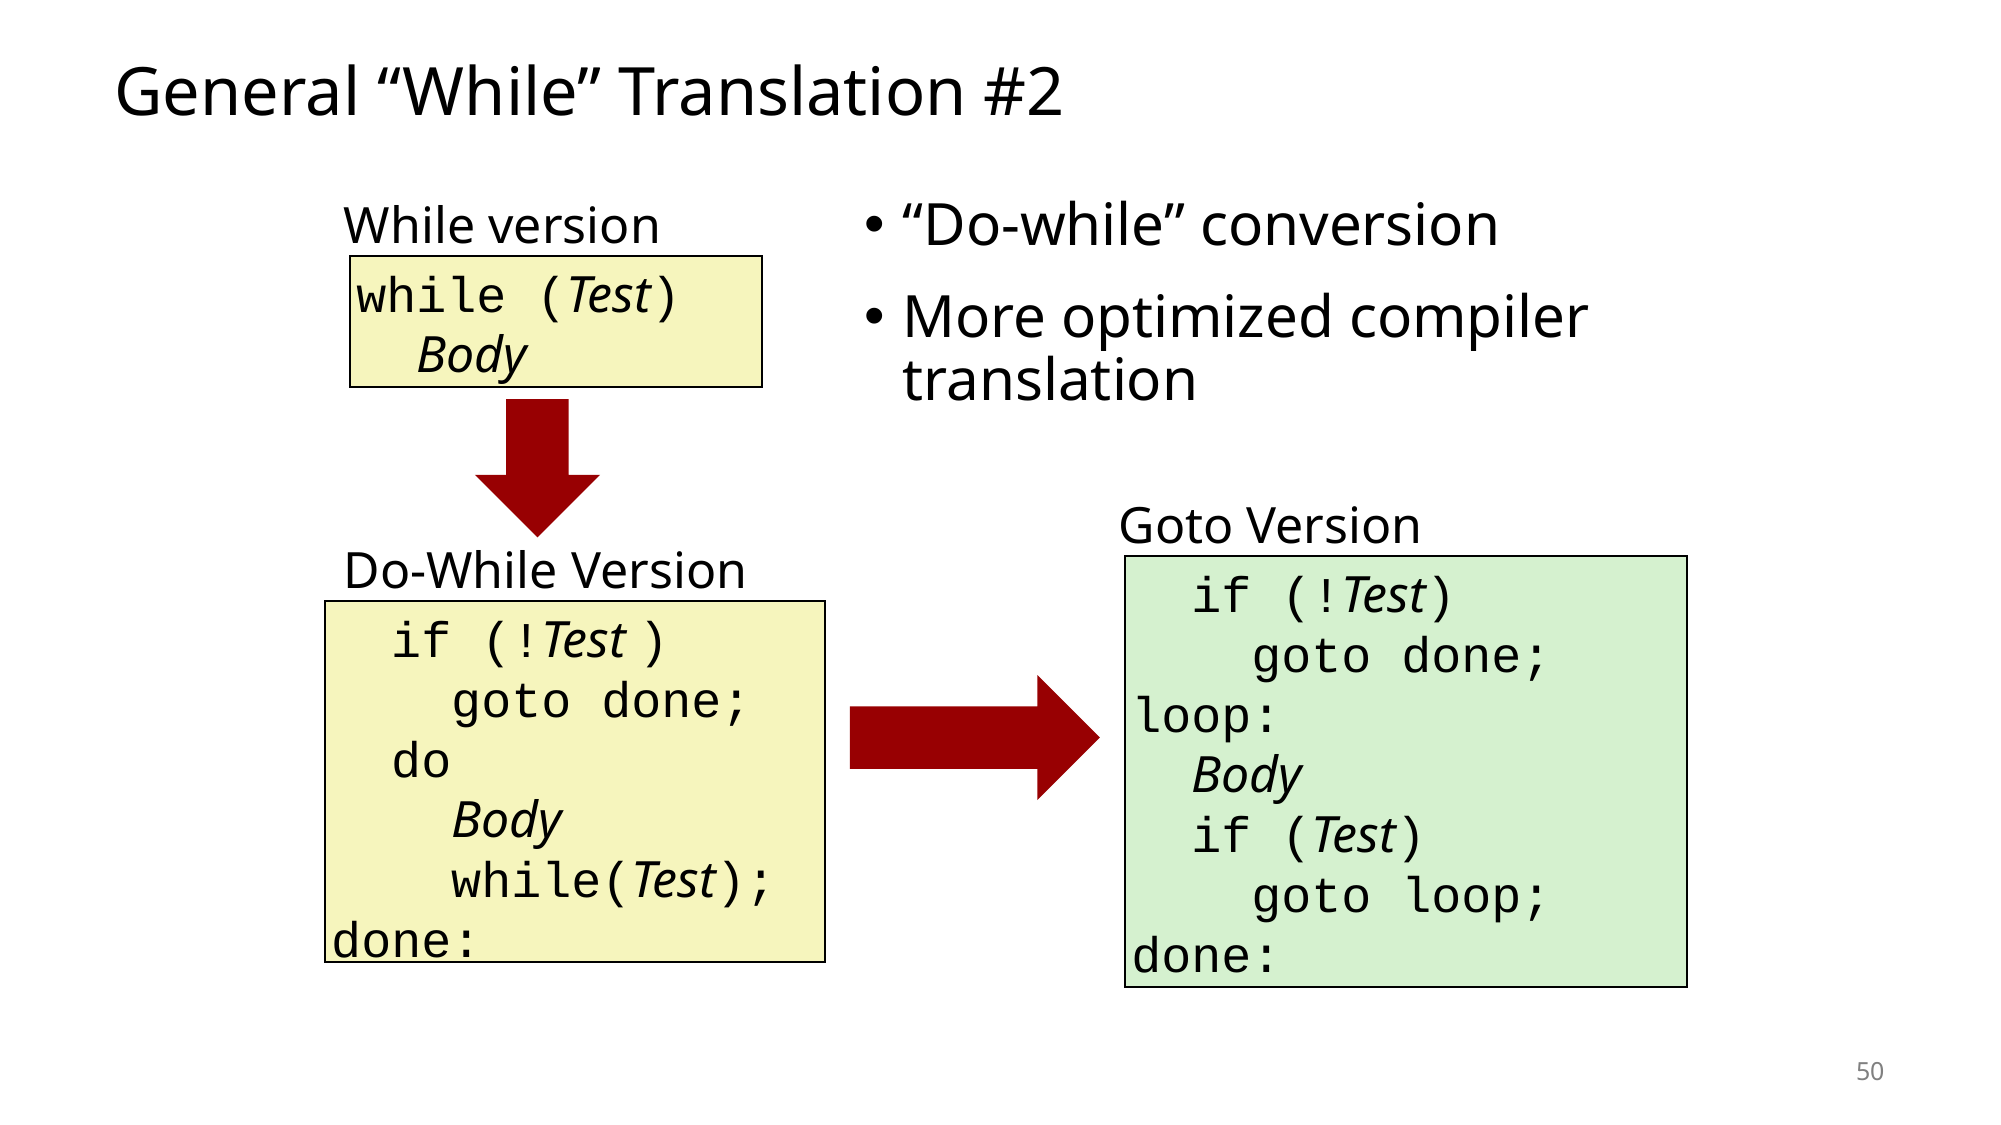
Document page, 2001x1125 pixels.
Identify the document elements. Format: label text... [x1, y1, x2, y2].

text_box Do-While Version [337, 532, 815, 600]
slide_number 50 [1749, 1042, 1900, 1103]
list “Do-while” conversion More optimized compiler translation [849, 187, 1900, 1013]
text_box While version [337, 187, 767, 261]
text_box Goto Version [1112, 487, 1590, 561]
text_box while (Test) Body [350, 256, 763, 388]
text_box [474, 399, 601, 538]
text_box if (!Test ) goto done; do Body while(Test); done: [324, 600, 825, 963]
title General “While” Translation #2 [99, 37, 1900, 150]
text_box [849, 675, 1100, 801]
text_box if (!Test) goto done; loop: Body if (Test) goto loop; done: [1125, 556, 1688, 987]
